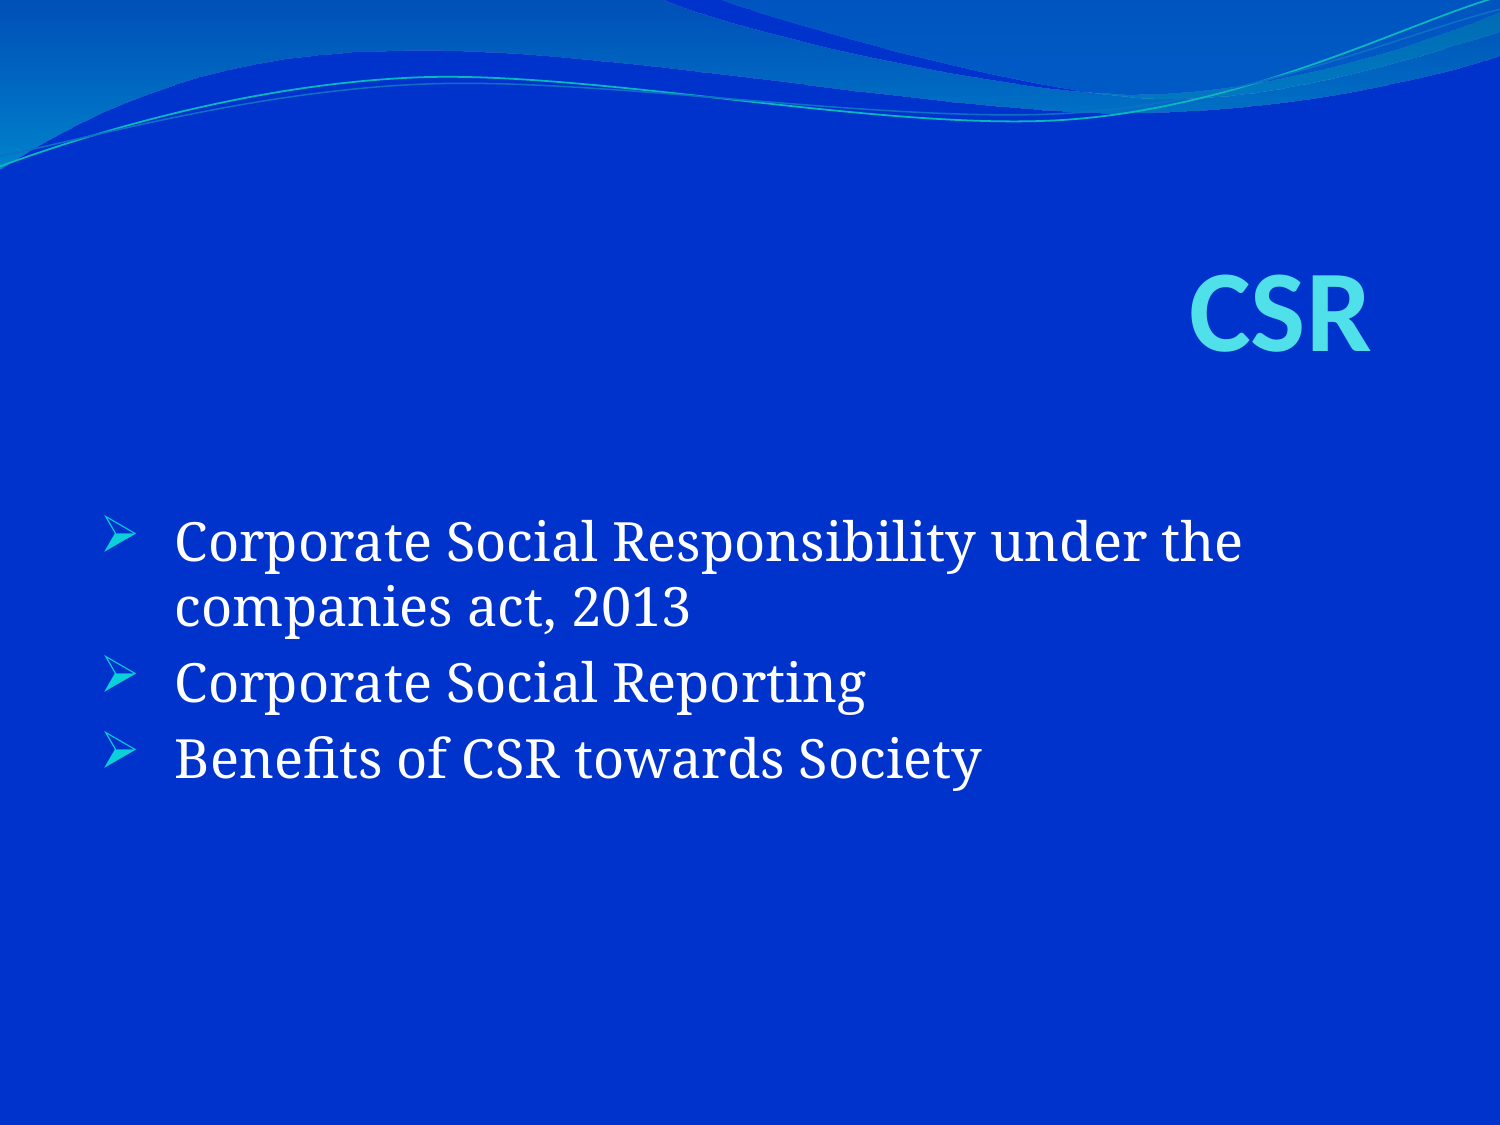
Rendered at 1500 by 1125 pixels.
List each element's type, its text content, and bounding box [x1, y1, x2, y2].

title CSR [99, 187, 1375, 375]
subtitle Corporate Social Responsibility under the companies act, 2013 Corporate Social Reporting Benefits of CSR towards Society [99, 500, 1425, 1075]
